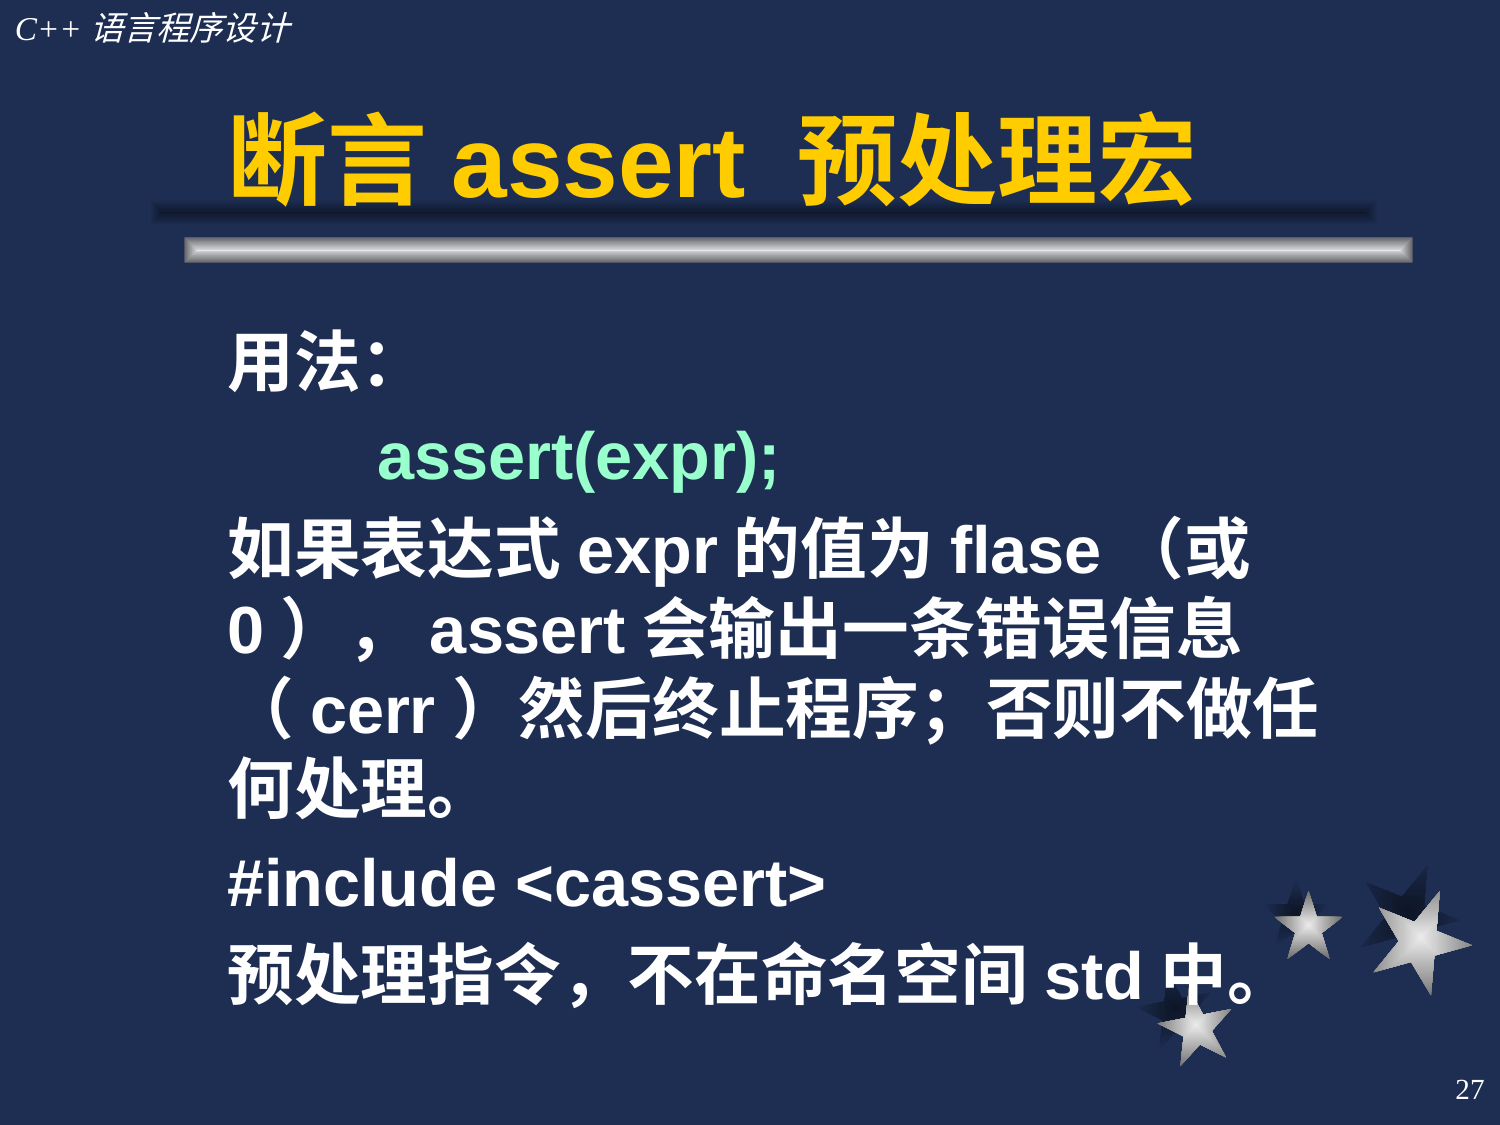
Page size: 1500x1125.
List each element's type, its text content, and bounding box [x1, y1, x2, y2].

list 用法： assert(expr); 如果表达式expr的值为flase（或0），assert会输出一条错误信息（cerr）然后终止程序；否则不做任何处理。 #include <cassert> 预处理指令，不在命名空间std中。 [212, 312, 1401, 1083]
slide_number 27 [1187, 1049, 1500, 1125]
title 断言assert 预处理宏 [212, 37, 1388, 226]
